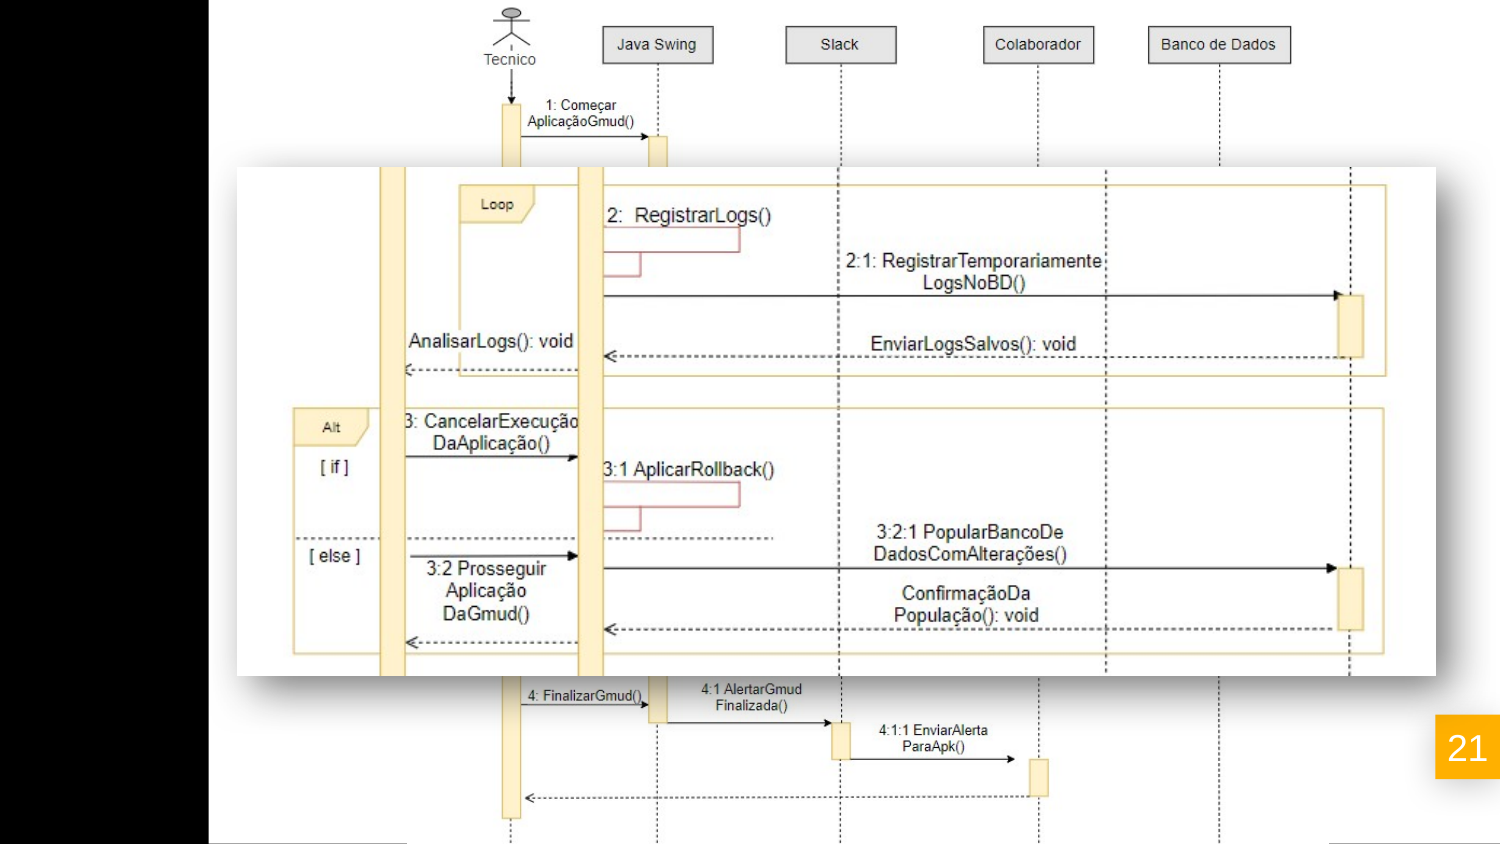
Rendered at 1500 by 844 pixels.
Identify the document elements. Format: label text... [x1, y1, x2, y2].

picture [236, 0, 1436, 844]
text_box 21 [1431, 716, 1500, 777]
